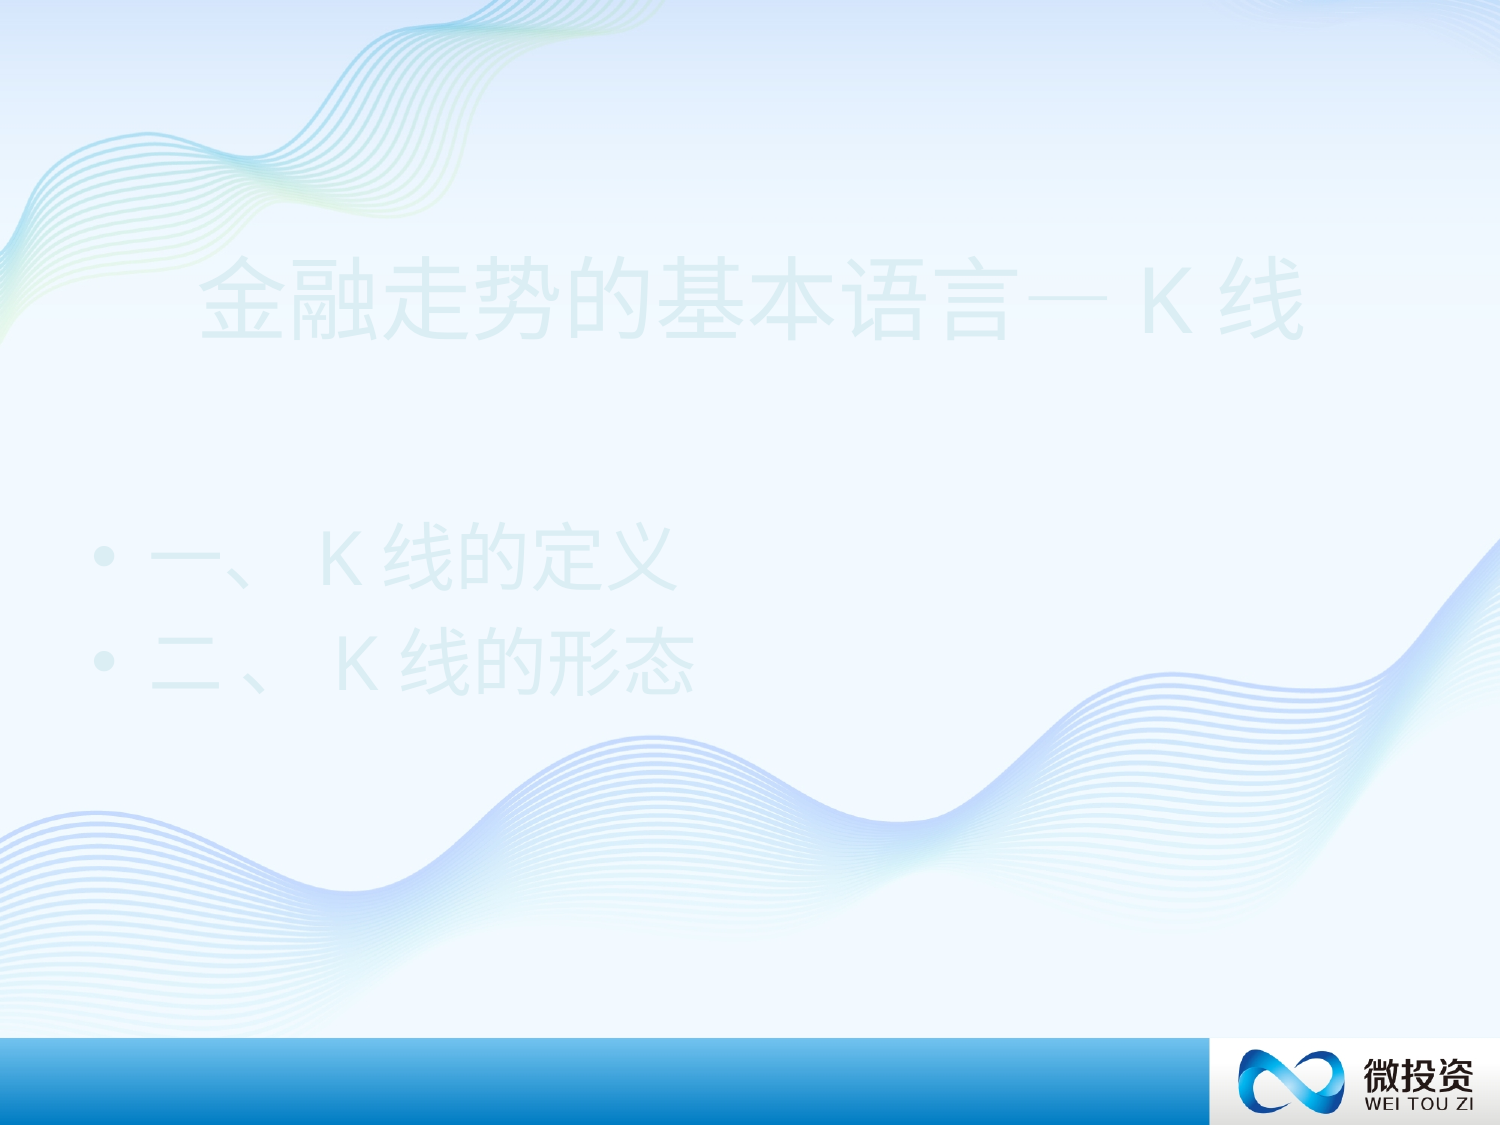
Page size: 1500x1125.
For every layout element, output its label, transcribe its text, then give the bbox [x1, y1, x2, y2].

title 金融走势的基本语言—K线 [76, 184, 1427, 410]
list 一、K线的定义 二 、K线的形态 [76, 503, 1427, 858]
picture [0, 0, 1500, 1125]
